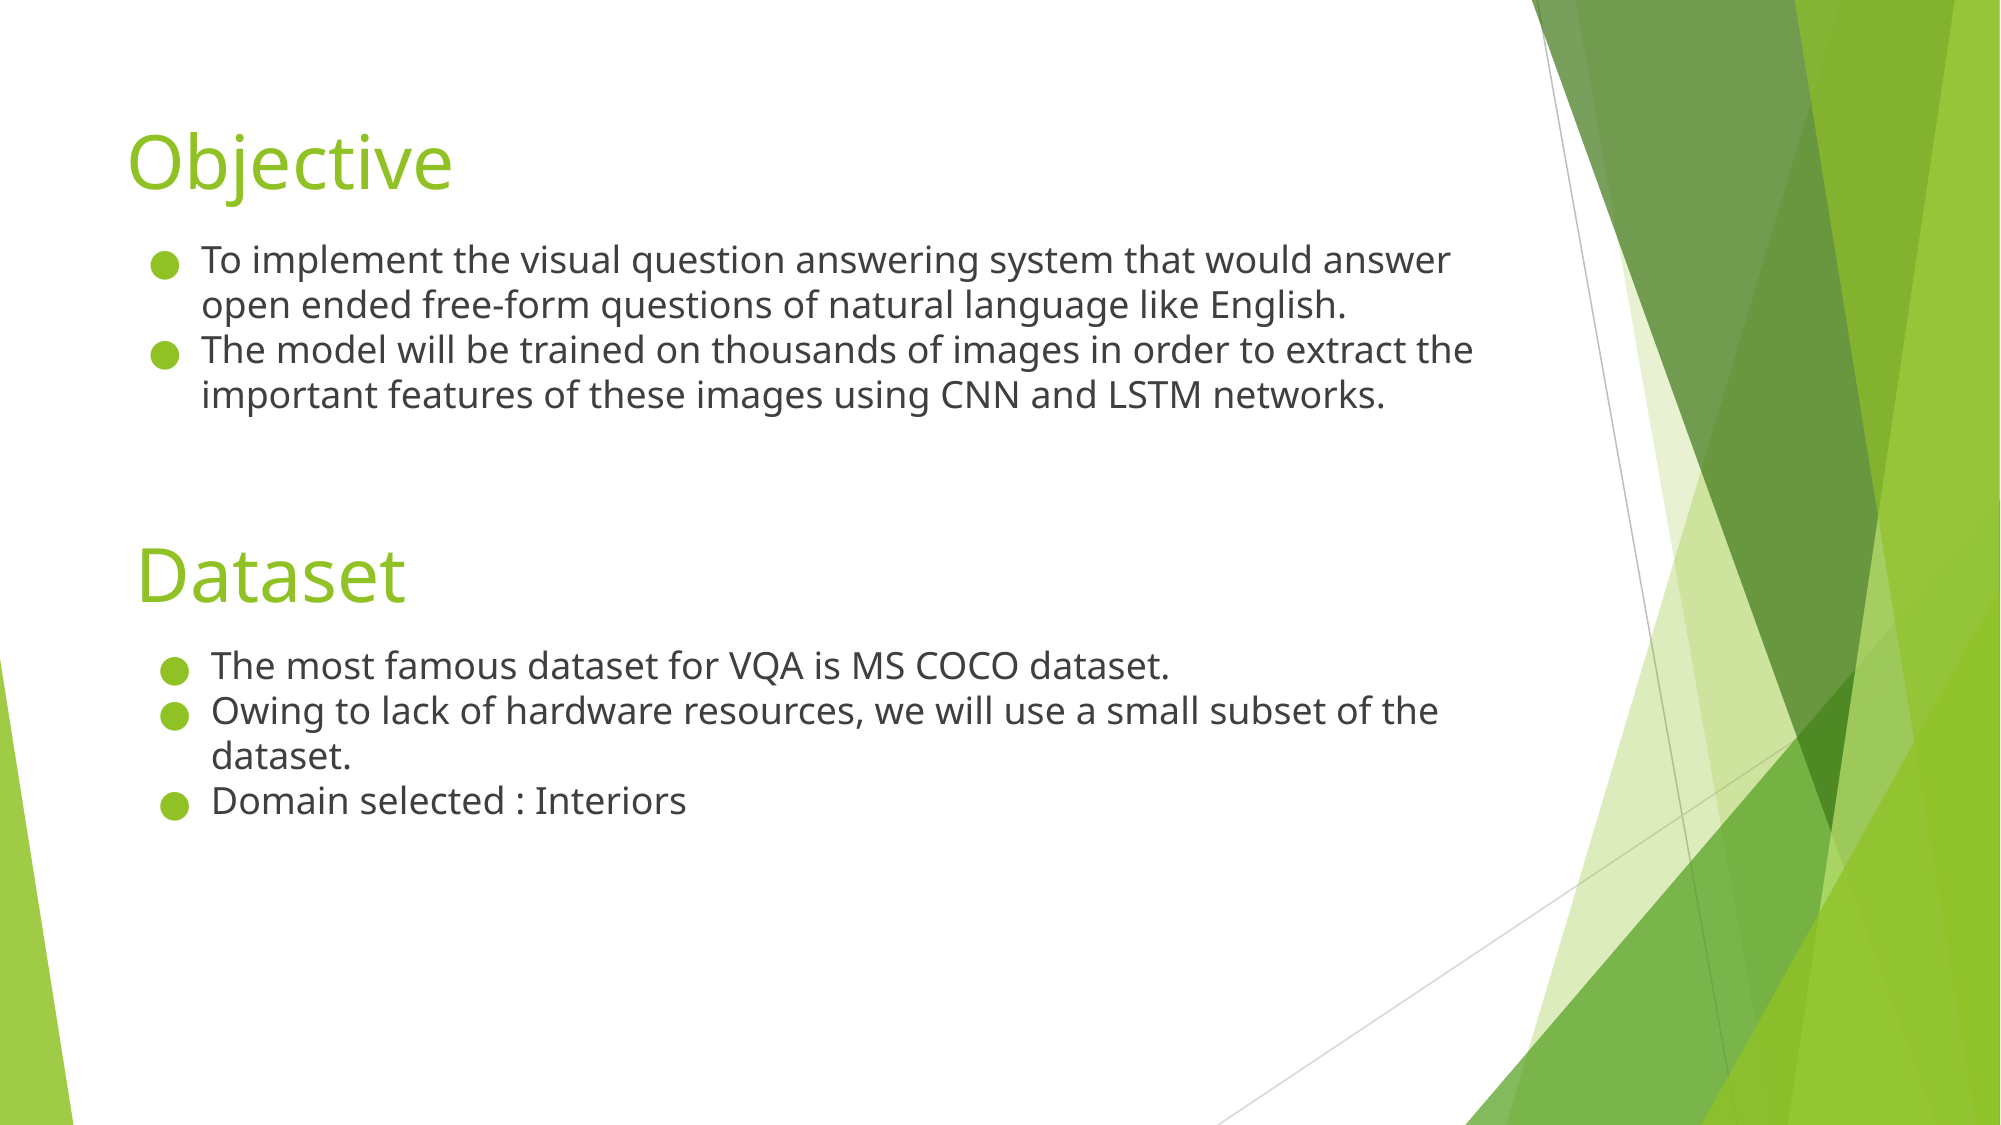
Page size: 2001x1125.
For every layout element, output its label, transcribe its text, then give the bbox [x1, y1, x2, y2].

title Objective [111, 99, 1522, 220]
list To implement the visual question answering system that would answer open ended free-form questions of natural language like English. The model will be trained on thousands of images in order to extract the important features of these images using CNN and LSTM networks. [111, 220, 1522, 465]
title Dataset [120, 512, 1531, 626]
list The most famous dataset for VQA is MS COCO dataset. Owing to lack of hardware resources, we will use a small subset of the dataset. Domain selected : Interiors [120, 626, 1531, 978]
